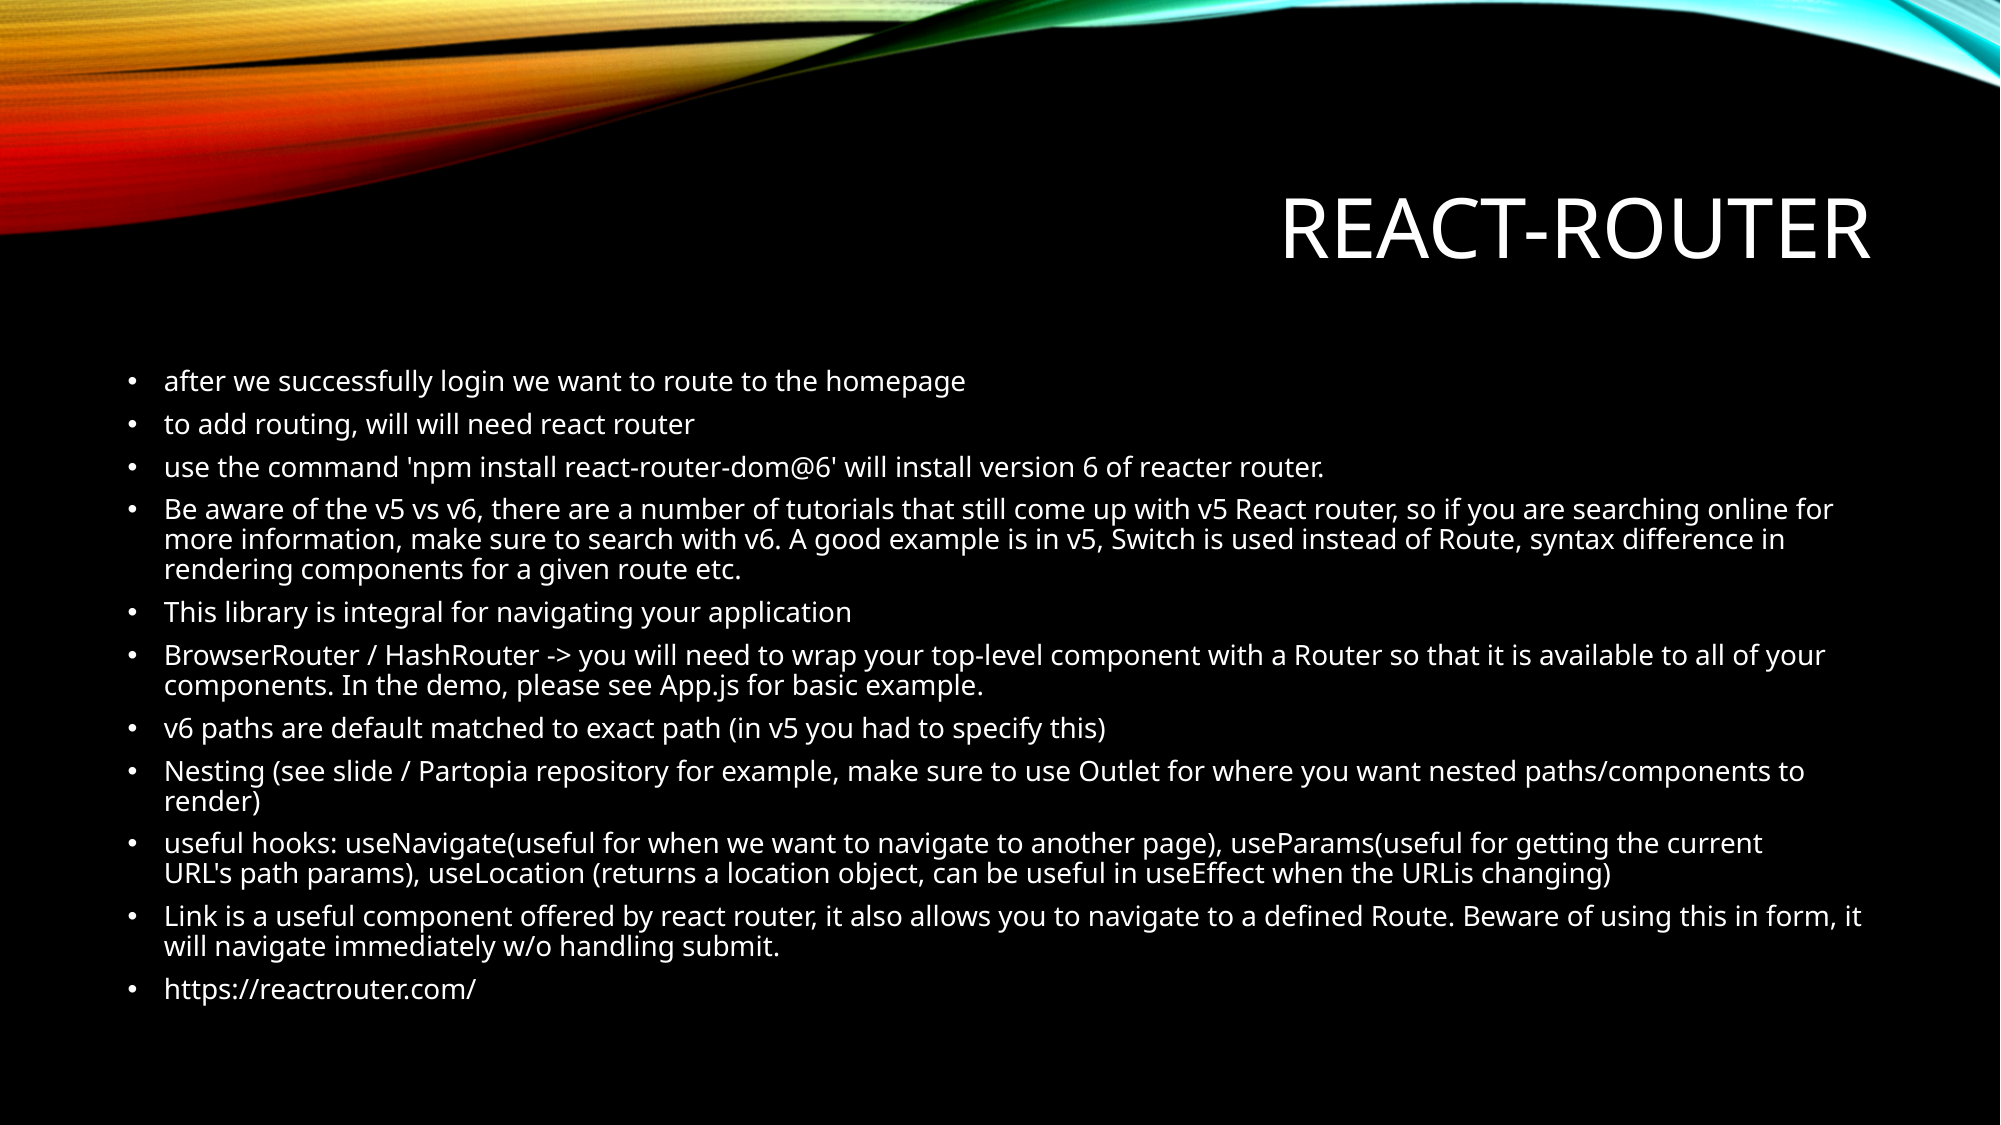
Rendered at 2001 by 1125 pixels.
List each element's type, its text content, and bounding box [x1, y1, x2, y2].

picture [0, 0, 2000, 237]
list after we successfully login we want to route to the homepage to add routing, will will need react router use the command 'npm install react-router-dom@6' will install version 6 of reacter router. Be aware of the v5 vs v6, there are a number of tutorials that still come up with v5 React router, so if you are searching online for more information, make sure to search with v6. A good example is in v5, Switch is used instead of Route, syntax difference in rendering components for a given route etc. This library is integral for navigating your application BrowserRouter / HashRouter -> you will need to wrap your top-level component with a Router so that it is available to all of your components. In the demo, please see App.js for basic example. v6 paths are default matched to exact path (in v5 you had to specify this) Nesting (see slide / Partopia repository for example, make sure to use Outlet for where you want nested paths/components to render) useful hooks: useNavigate(useful for when we want to navigate to another page), useParams(useful for getting the current URL's path params), useLocation (returns a location object, can be useful in useEffect when the URLis changing) Link is a useful component offered by react router, it also allows you to navigate to a defined Route. Beware of using this in form, it will navigate immediately w/o handling submit. https://reactrouter.com/ [112, 360, 1888, 1021]
title React-router [474, 125, 1888, 338]
